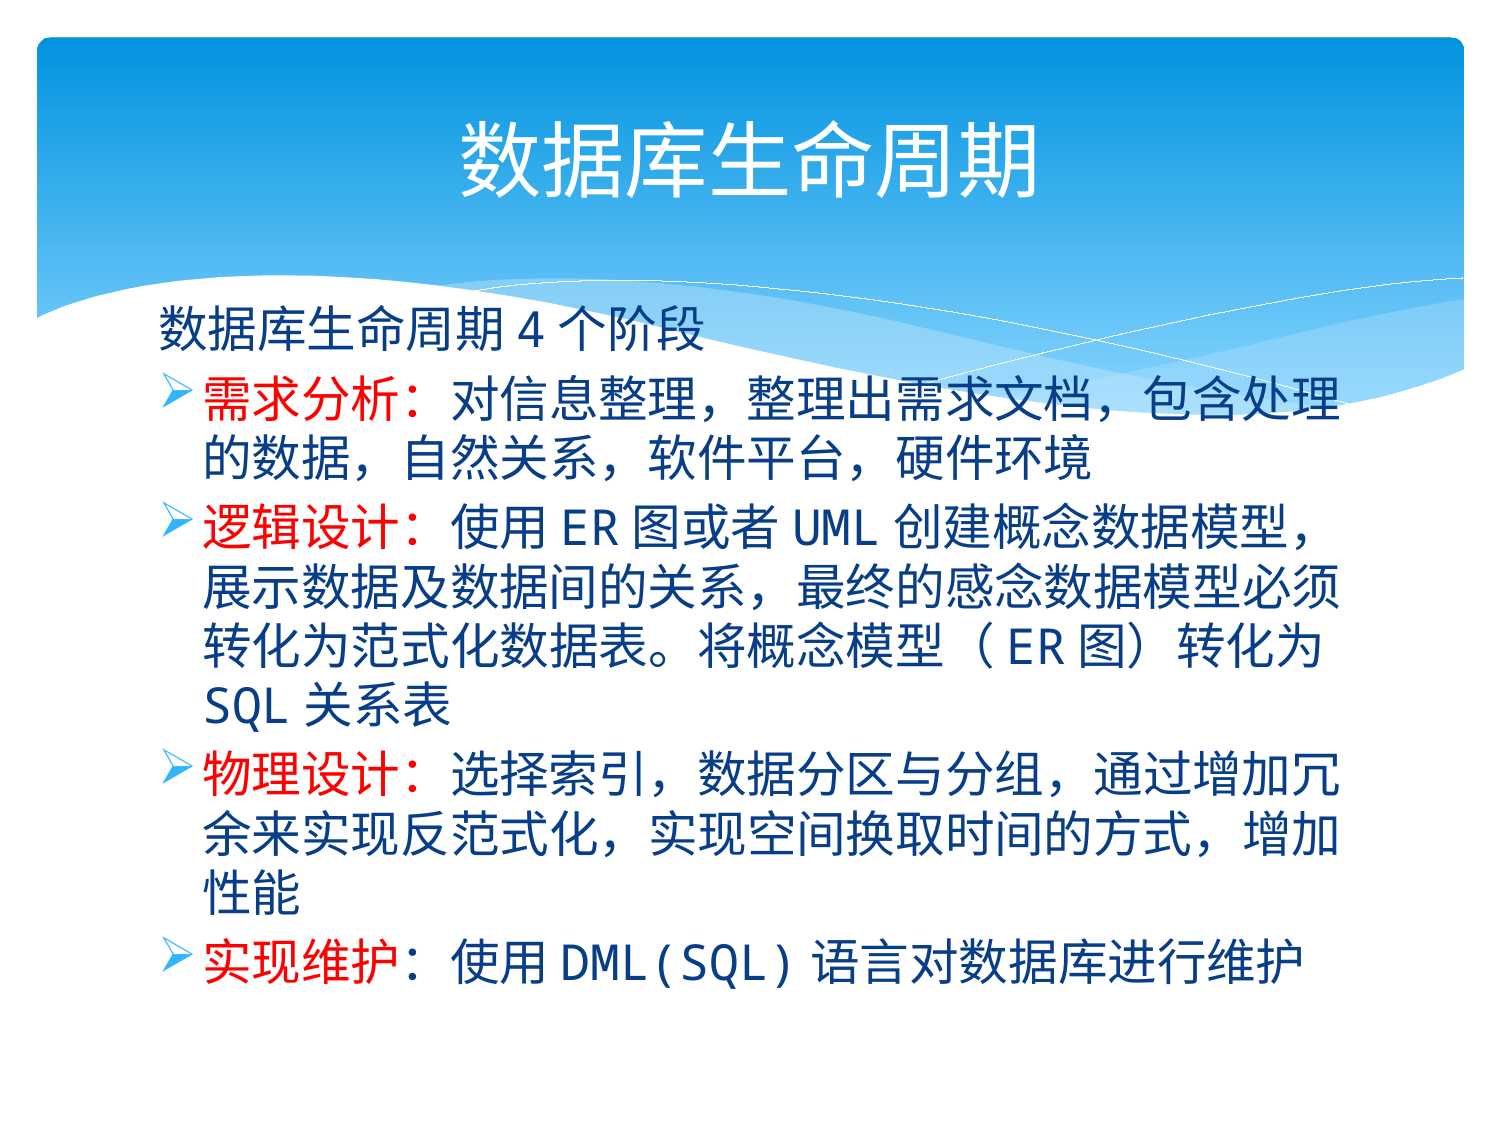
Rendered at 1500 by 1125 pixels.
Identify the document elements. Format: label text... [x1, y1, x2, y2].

title 数据库生命周期 [75, 55, 1425, 261]
list 数据库生命周期4个阶段 需求分析：对信息整理，整理出需求文档，包含处理的数据，自然关系，软件平台，硬件环境 逻辑设计：使用ER图或者UML创建概念数据模型，展示数据及数据间的关系，最终的感念数据模型必须转化为范式化数据表。将概念模型（ER图）转化为SQL关系表 物理设计：选择索引，数据分区与分组，通过增加冗余来实现反范式化，实现空间换取时间的方式，增加性能 实现维护：使用DML(SQL)语言对数据库进行维护 [143, 290, 1359, 1005]
